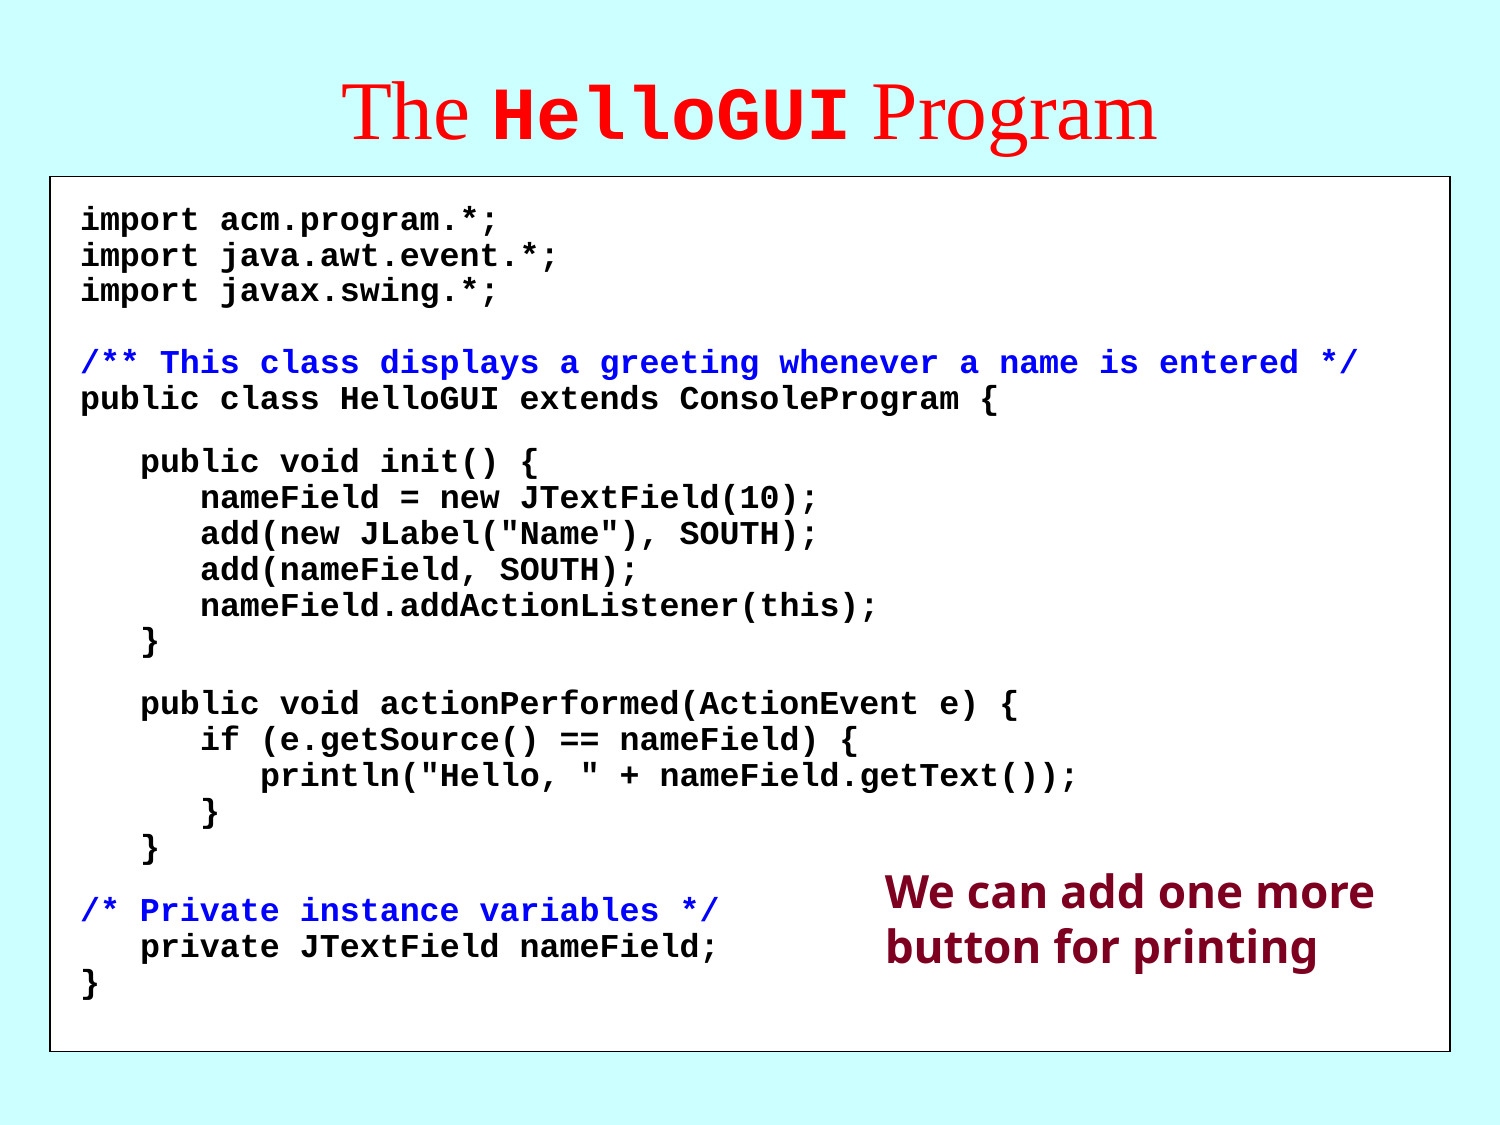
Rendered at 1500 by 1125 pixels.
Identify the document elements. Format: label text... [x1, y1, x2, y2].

text_box We can add one more button for printing [870, 854, 1411, 980]
text_box [50, 176, 1450, 1052]
text_box import acm.program.*; import java.awt.event.*; import javax.swing.*; /** This class displays a greeting whenever a name is entered */ public class HelloGUI extends ConsoleProgram { public void init() { nameField = new JTextField(10); add(new JLabel("Name"), SOUTH); add(nameField, SOUTH); nameField.addActionListener(this); } public void actionPerformed(ActionEvent e) { if (e.getSource() == nameField) { println("Hello, " + nameField.getText()); } } /* Private instance variables */ private JTextField nameField; } [65, 193, 1450, 1008]
text_box The HelloGUI Program [0, 12, 1500, 200]
